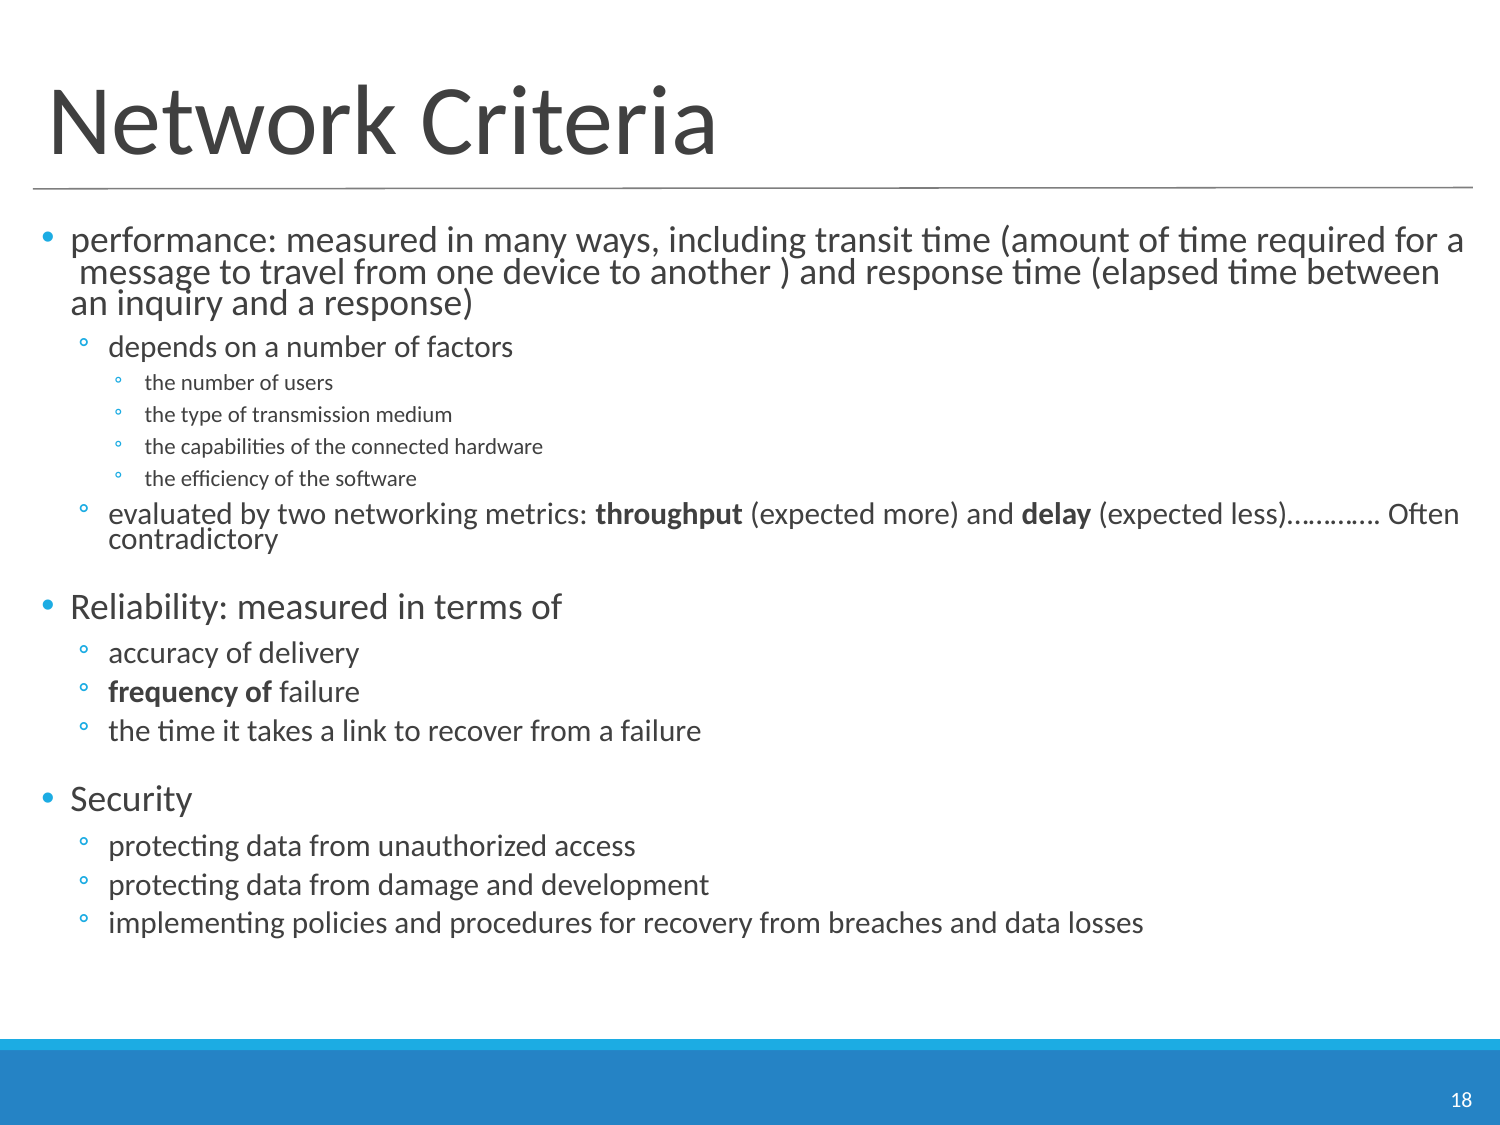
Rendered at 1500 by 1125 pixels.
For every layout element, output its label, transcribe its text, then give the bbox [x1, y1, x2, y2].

slide_number ‹#› [1444, 1083, 1479, 1125]
title Network Criteria [45, 52, 813, 212]
text_box performance: measured in many ways, including transit time (amount of time required for a message to travel from one device to another ) and response time (elapsed time between an inquiry and a response) depends on a number of factors the number of users the type of transmission medium the capabilities of the connected hardware the efficiency of the software evaluated by two networking metrics: throughput (expected more) and delay (expected less)…………. Often contradictory Reliability: measured in terms of accuracy of delivery frequency of failure the time it takes a link to recover from a failure Security protecting data from unauthorized access protecting data from damage and development implementing policies and procedures for recovery from breaches and data losses [39, 212, 1471, 940]
